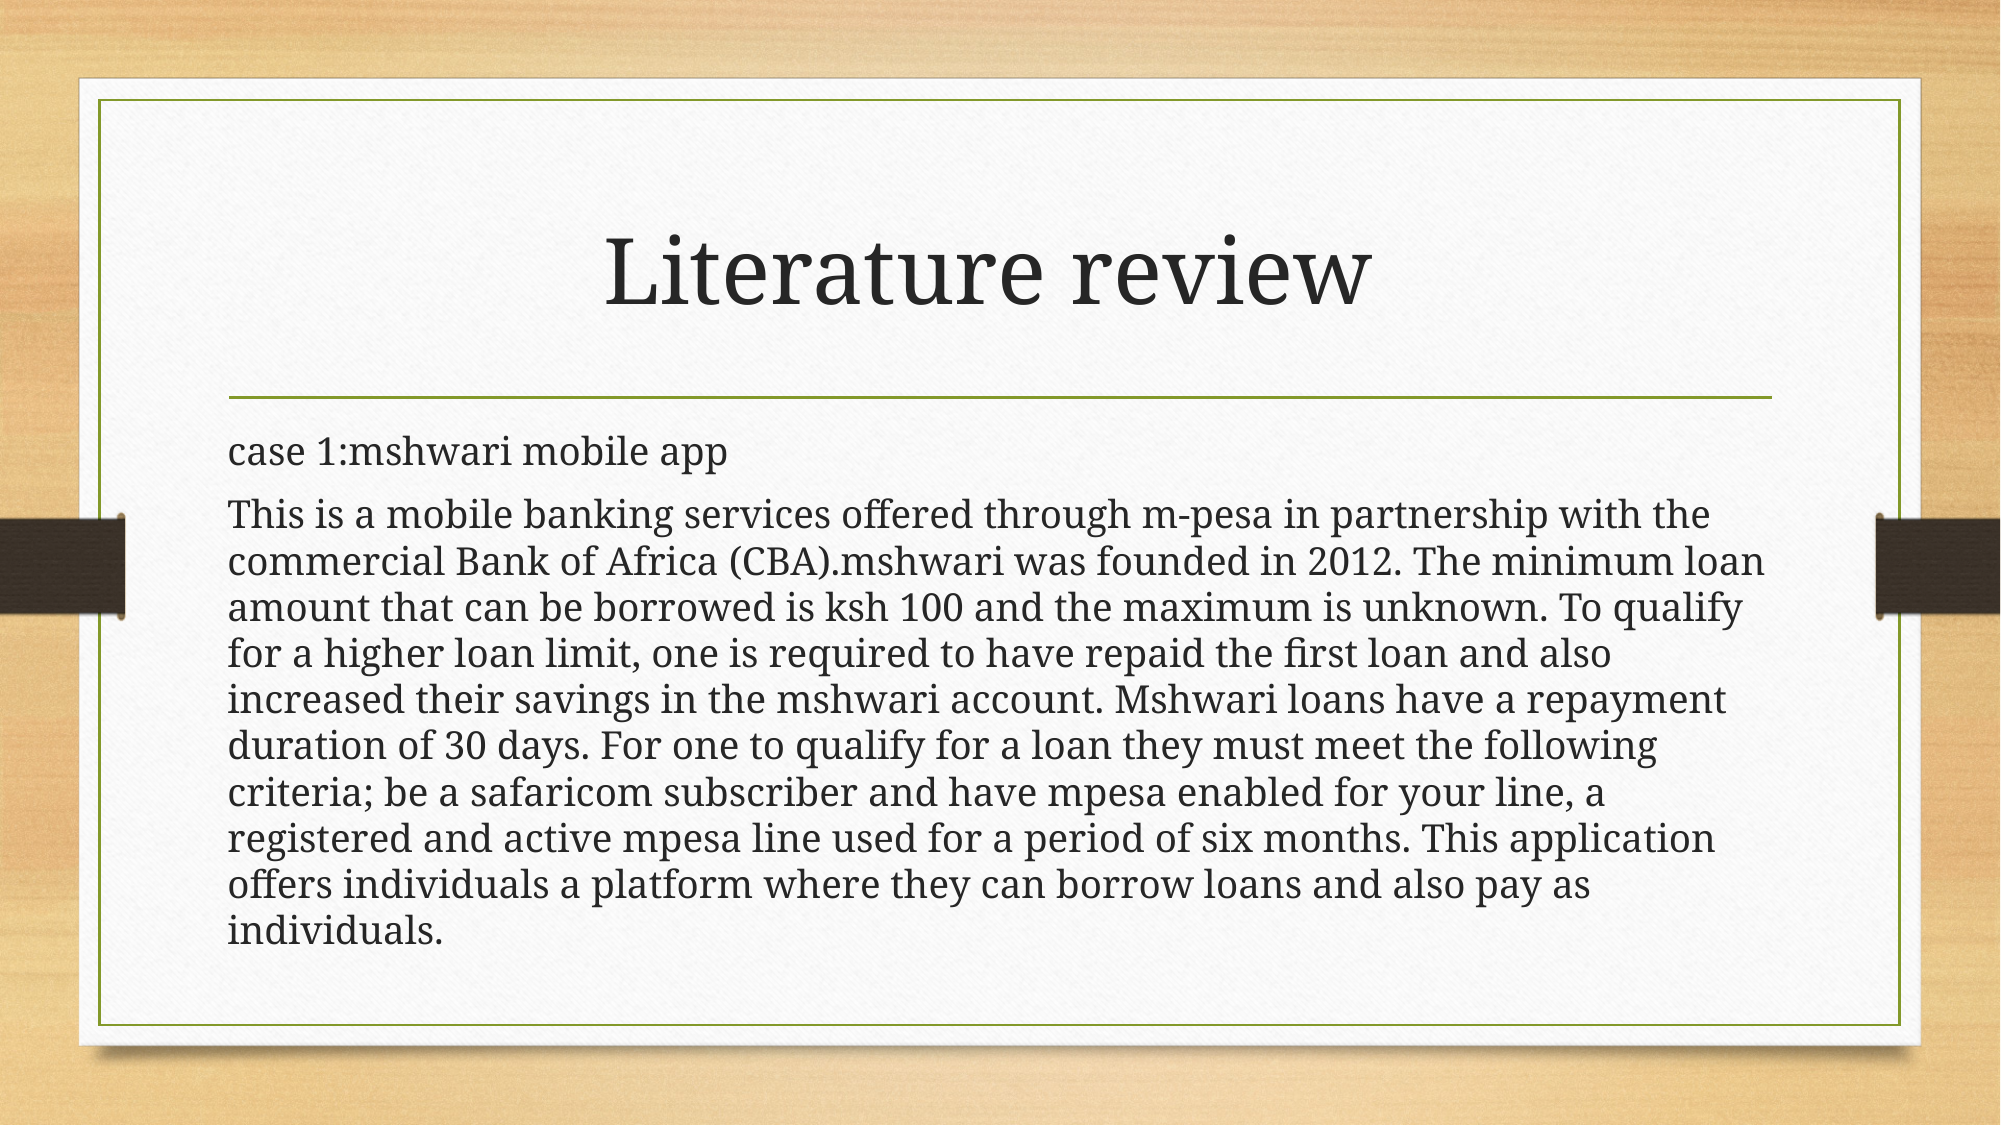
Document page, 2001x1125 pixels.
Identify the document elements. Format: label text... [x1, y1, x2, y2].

picture [0, 0, 2001, 1125]
list case 1:mshwari mobile app This is a mobile banking services offered through m-pesa in partnership with the commercial Bank of Africa (CBA).mshwari was founded in 2012. The minimum loan amount that can be borrowed is ksh 100 and the maximum is unknown. To qualify for a higher loan limit, one is required to have repaid the first loan and also increased their savings in the mshwari account. Mshwari loans have a repayment duration of 30 days. For one to qualify for a loan they must meet the following criteria; be a safaricom subscriber and have mpesa enabled for your line, a registered and active mpesa line used for a period of six months. This application offers individuals a platform where they can borrow loans and also pay as individuals. [212, 419, 1788, 964]
title Literature review [212, 161, 1788, 375]
